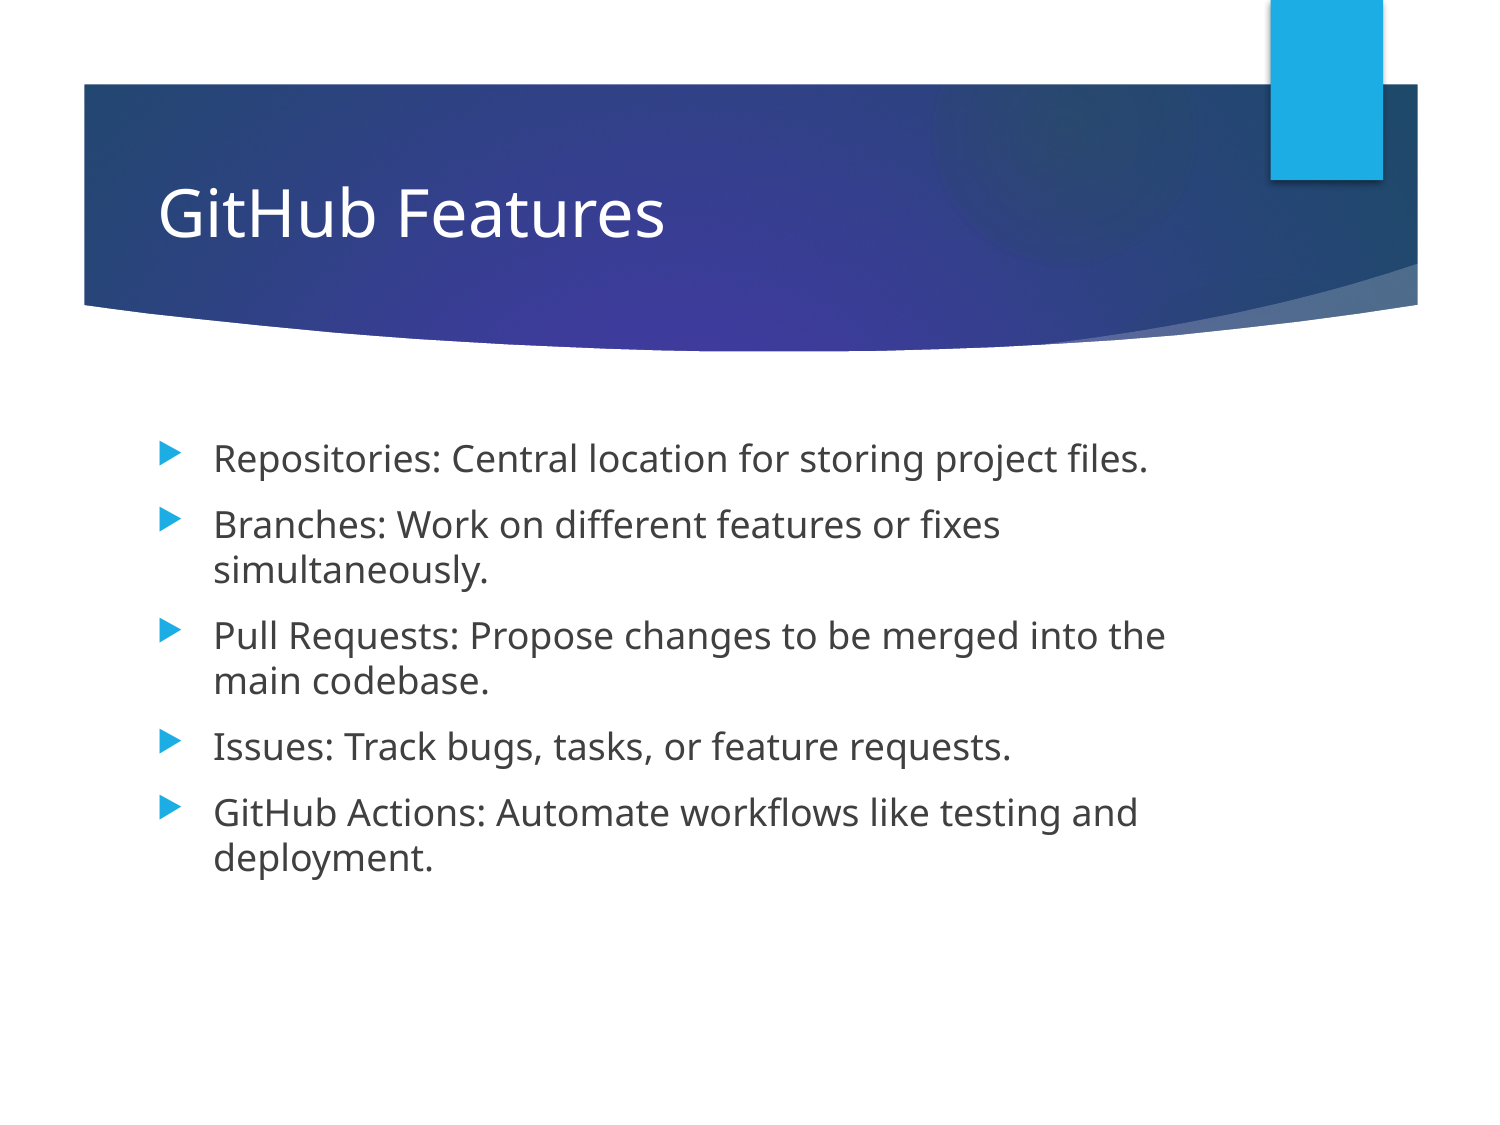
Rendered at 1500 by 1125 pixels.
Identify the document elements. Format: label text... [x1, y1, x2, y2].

list Repositories: Central location for storing project files. Branches: Work on different features or fixes simultaneously. Pull Requests: Propose changes to be merged into the main codebase. Issues: Track bugs, tasks, or feature requests. GitHub Actions: Automate workflows like testing and deployment. [141, 427, 1183, 988]
title GitHub Features [142, 152, 1183, 269]
